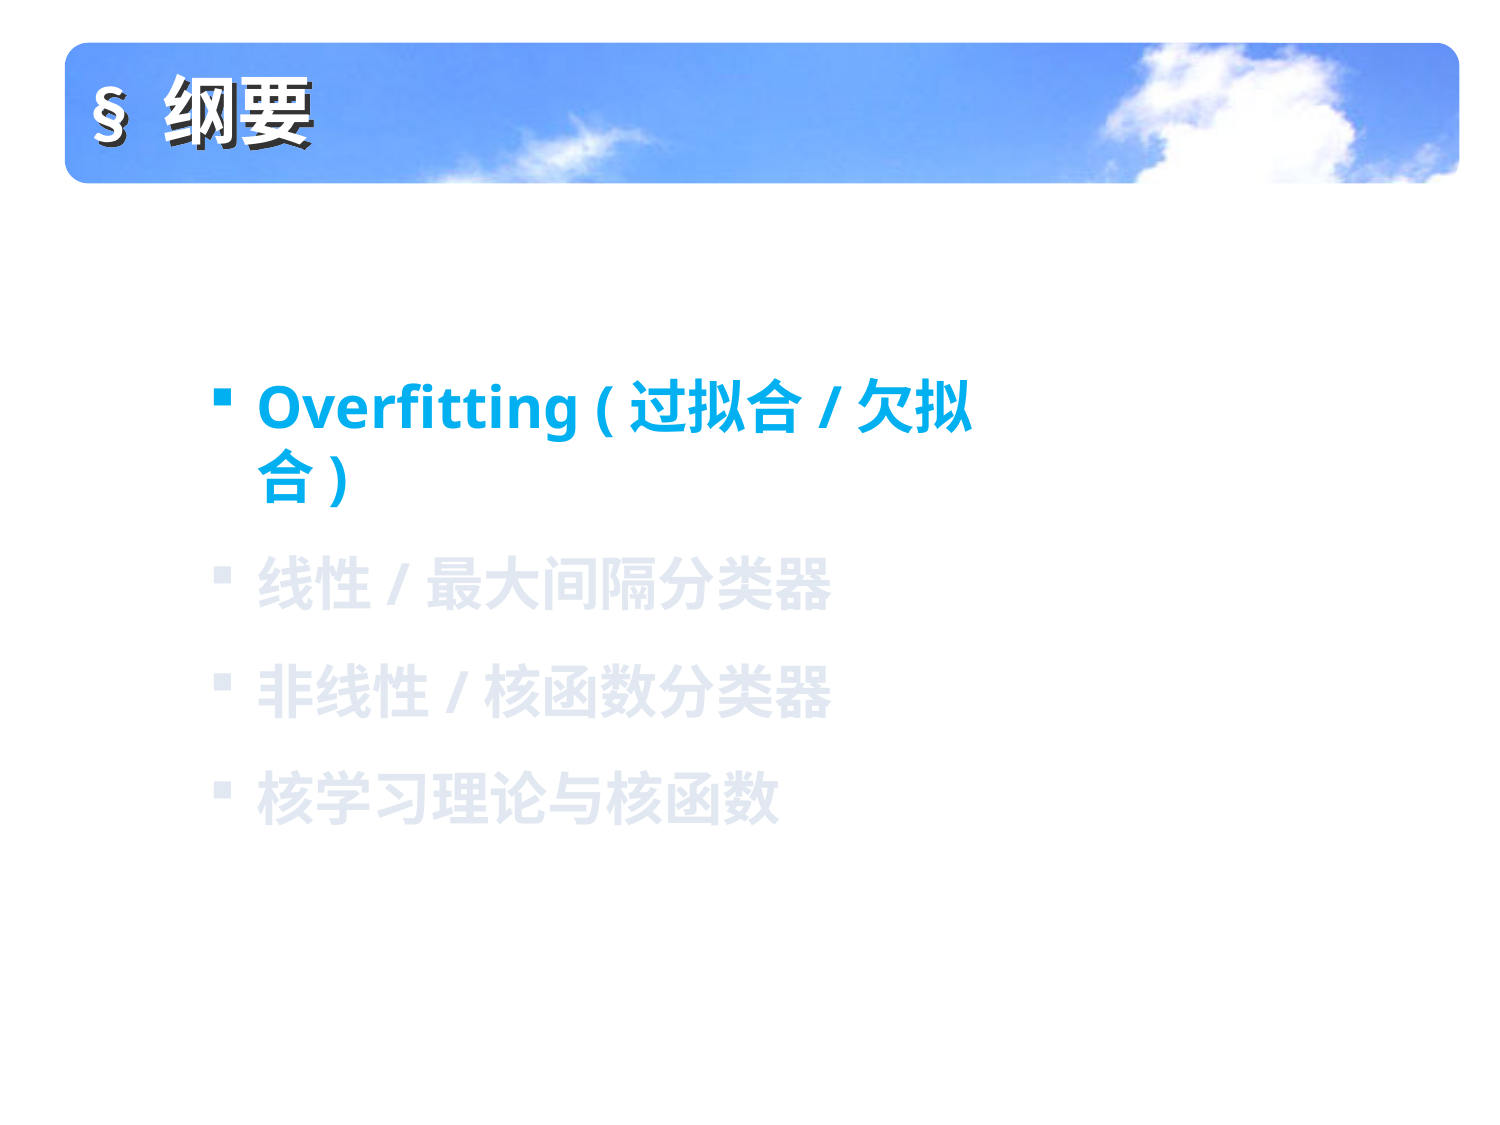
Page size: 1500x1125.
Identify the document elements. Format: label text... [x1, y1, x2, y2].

picture [64, 42, 1460, 184]
text_box § 纲要 [74, 49, 1288, 168]
text_box Overfitting (过拟合/欠拟合) 线性/最大间隔分类器 非线性/核函数分类器 核学习理论与核函数 [194, 362, 1046, 840]
